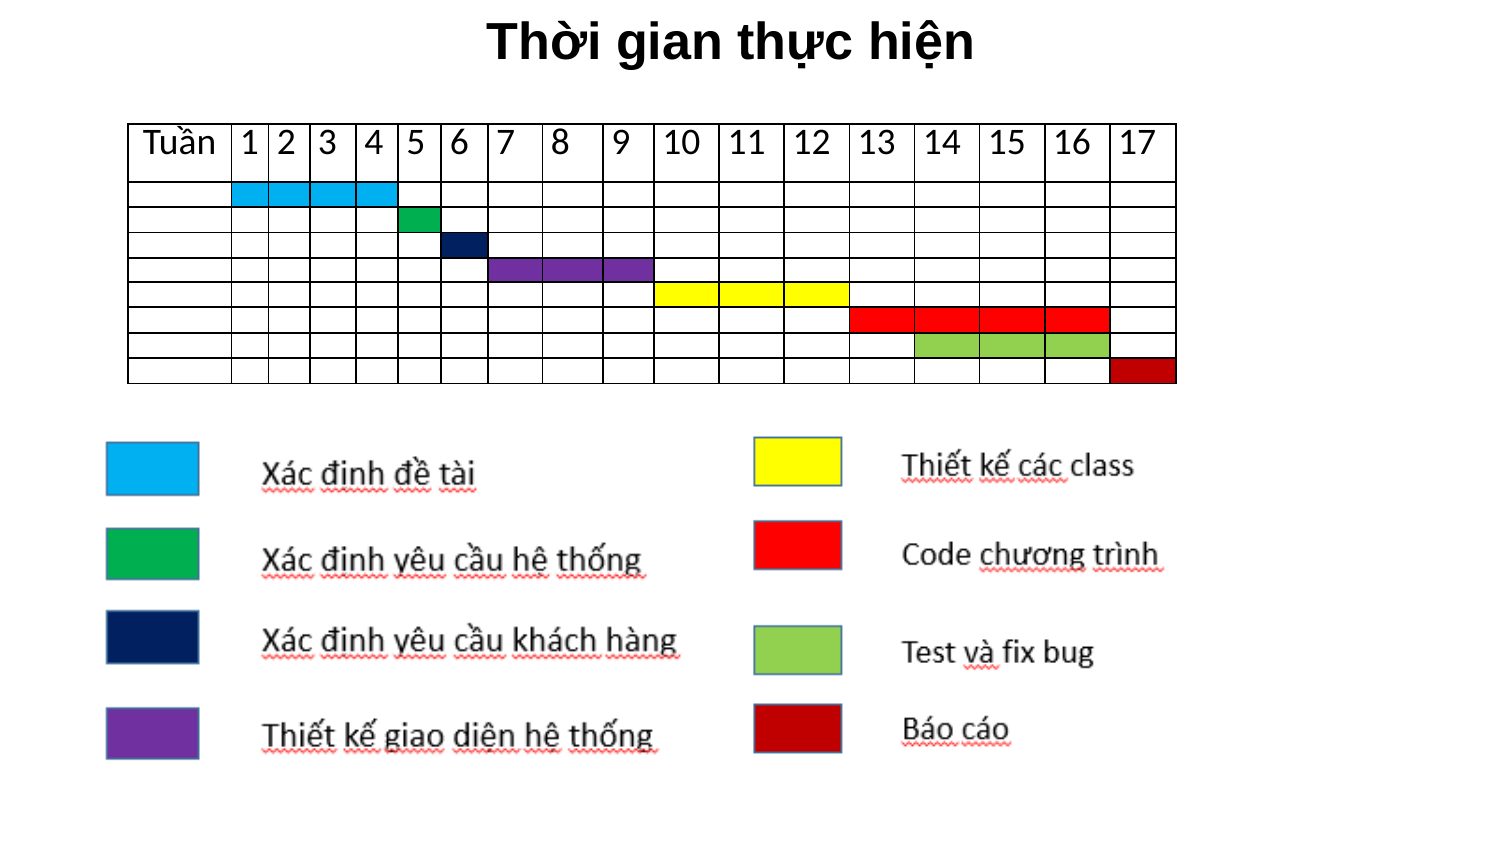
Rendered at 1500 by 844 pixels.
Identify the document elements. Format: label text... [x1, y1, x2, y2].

table_cell [399, 308, 440, 332]
table_header 9 [604, 125, 653, 181]
table_cell [357, 208, 397, 232]
table_cell [655, 308, 718, 332]
table_cell [232, 308, 268, 332]
table_header 13 [850, 125, 914, 181]
table_cell [311, 308, 355, 332]
table_cell [915, 283, 979, 306]
table_cell [489, 208, 542, 232]
table_cell [543, 259, 602, 281]
table_cell [604, 334, 653, 357]
table_cell [720, 359, 783, 383]
table_header 2 [269, 125, 309, 181]
table_cell [915, 334, 979, 357]
table_cell [269, 359, 309, 383]
table_cell [785, 334, 849, 357]
table_cell [785, 308, 849, 332]
table_cell [915, 308, 979, 332]
table_cell [442, 283, 487, 306]
table_cell [850, 334, 914, 357]
table_cell [232, 359, 268, 383]
table_header 11 [720, 125, 783, 181]
table_cell [311, 334, 355, 357]
table_cell [311, 359, 355, 383]
table_cell [311, 183, 355, 206]
table_cell [655, 208, 718, 232]
table_cell [1111, 183, 1175, 206]
table_header 7 [489, 125, 542, 181]
table_cell [269, 208, 309, 232]
table_cell [655, 334, 718, 357]
table_cell [311, 208, 355, 232]
text_box Thời gian thực hiện [71, 0, 1390, 78]
table_cell [129, 233, 231, 257]
table_header Tuần [129, 125, 231, 181]
table_cell [489, 334, 542, 357]
table_cell [399, 183, 440, 206]
table_cell [785, 259, 849, 281]
table_cell [980, 259, 1044, 281]
table_cell [442, 233, 487, 257]
table_cell [311, 233, 355, 257]
table_cell [720, 208, 783, 232]
table_cell [1046, 359, 1109, 383]
table_cell [1046, 183, 1109, 206]
table_cell [232, 283, 268, 306]
table_cell [269, 283, 309, 306]
picture [720, 421, 1369, 785]
table_cell [604, 259, 653, 281]
table_cell [1046, 334, 1109, 357]
table_cell [129, 283, 231, 306]
table_cell [850, 259, 914, 281]
table_cell [850, 308, 914, 332]
table_cell [915, 183, 979, 206]
table_cell [980, 283, 1044, 306]
table_cell [1046, 283, 1109, 306]
table_cell [1111, 259, 1175, 281]
table_cell [850, 359, 914, 383]
table_cell [129, 308, 231, 332]
table_header 14 [915, 125, 979, 181]
table_header 4 [357, 125, 397, 181]
table_cell [543, 283, 602, 306]
table_cell [720, 283, 783, 306]
table_cell [720, 183, 783, 206]
table_header 6 [442, 125, 487, 181]
table_cell [232, 259, 268, 281]
table_cell [311, 259, 355, 281]
table_cell [357, 259, 397, 281]
table_cell [357, 233, 397, 257]
table_cell [1111, 233, 1175, 257]
table_header 16 [1046, 125, 1109, 181]
table_cell [399, 259, 440, 281]
table_cell [785, 283, 849, 306]
table_cell [232, 334, 268, 357]
table_cell [543, 183, 602, 206]
table_cell [915, 208, 979, 232]
table_cell [129, 334, 231, 357]
table_cell [543, 334, 602, 357]
table_header 15 [980, 125, 1044, 181]
table_cell [604, 283, 653, 306]
table_header 3 [311, 125, 355, 181]
table_cell [543, 308, 602, 332]
picture [97, 429, 692, 763]
table_cell [785, 183, 849, 206]
table_cell [980, 308, 1044, 332]
table_cell [1046, 233, 1109, 257]
table_cell [269, 183, 309, 206]
table_cell [357, 183, 397, 206]
table_cell [442, 359, 487, 383]
table_cell [850, 208, 914, 232]
table_cell [980, 334, 1044, 357]
table_cell [399, 208, 440, 232]
table_cell [489, 308, 542, 332]
table_cell [399, 334, 440, 357]
table_header 10 [655, 125, 718, 181]
table_cell [1046, 308, 1109, 332]
table_cell [129, 208, 231, 232]
table_cell [604, 208, 653, 232]
table_cell [655, 233, 718, 257]
table_cell [357, 308, 397, 332]
table_cell [232, 233, 268, 257]
table_cell [357, 334, 397, 357]
table_cell [489, 359, 542, 383]
table_cell [1111, 308, 1175, 332]
table_cell [850, 183, 914, 206]
table_cell [785, 208, 849, 232]
table_cell [543, 359, 602, 383]
table_cell [269, 308, 309, 332]
table_cell [543, 233, 602, 257]
table_cell [980, 183, 1044, 206]
table_cell [489, 259, 542, 281]
table_cell [604, 308, 653, 332]
table_cell [720, 233, 783, 257]
table_header 1 [232, 125, 268, 181]
table_cell [442, 259, 487, 281]
table_cell [269, 334, 309, 357]
table_cell [604, 183, 653, 206]
table_cell [269, 233, 309, 257]
table_cell [311, 283, 355, 306]
table_cell [915, 259, 979, 281]
table_cell [604, 233, 653, 257]
table_cell [720, 308, 783, 332]
table_cell [399, 359, 440, 383]
table_cell [357, 283, 397, 306]
table_cell [129, 259, 231, 281]
table_cell [357, 359, 397, 383]
table_cell [604, 359, 653, 383]
table_cell [232, 208, 268, 232]
table_cell [980, 233, 1044, 257]
table_cell [489, 233, 542, 257]
table_cell [980, 359, 1044, 383]
table_cell [129, 359, 231, 383]
table_cell [655, 259, 718, 281]
table_cell [1046, 259, 1109, 281]
table_cell [442, 183, 487, 206]
table_header 8 [543, 125, 602, 181]
table_cell [1046, 208, 1109, 232]
table_cell [655, 183, 718, 206]
table_cell [232, 183, 268, 206]
table_cell [785, 359, 849, 383]
table_cell [720, 334, 783, 357]
table_cell [1111, 208, 1175, 232]
table_cell [1111, 359, 1175, 383]
table_cell [269, 259, 309, 281]
table_cell [850, 283, 914, 306]
table_header 17 [1111, 125, 1175, 181]
table_cell [442, 308, 487, 332]
table_cell [442, 334, 487, 357]
table_cell [489, 183, 542, 206]
table_cell [915, 359, 979, 383]
table_cell [915, 233, 979, 257]
table_cell [399, 233, 440, 257]
table_cell [543, 208, 602, 232]
table_cell [655, 359, 718, 383]
table_cell [785, 233, 849, 257]
table_header 12 [785, 125, 849, 181]
table_cell [1111, 334, 1175, 357]
table_cell [442, 208, 487, 232]
table_cell [129, 183, 231, 206]
table_cell [489, 283, 542, 306]
table_header 5 [399, 125, 440, 181]
table_cell [1111, 283, 1175, 306]
table_cell [399, 283, 440, 306]
table_cell [980, 208, 1044, 232]
table_cell [850, 233, 914, 257]
table_cell [655, 283, 718, 306]
table_cell [720, 259, 783, 281]
